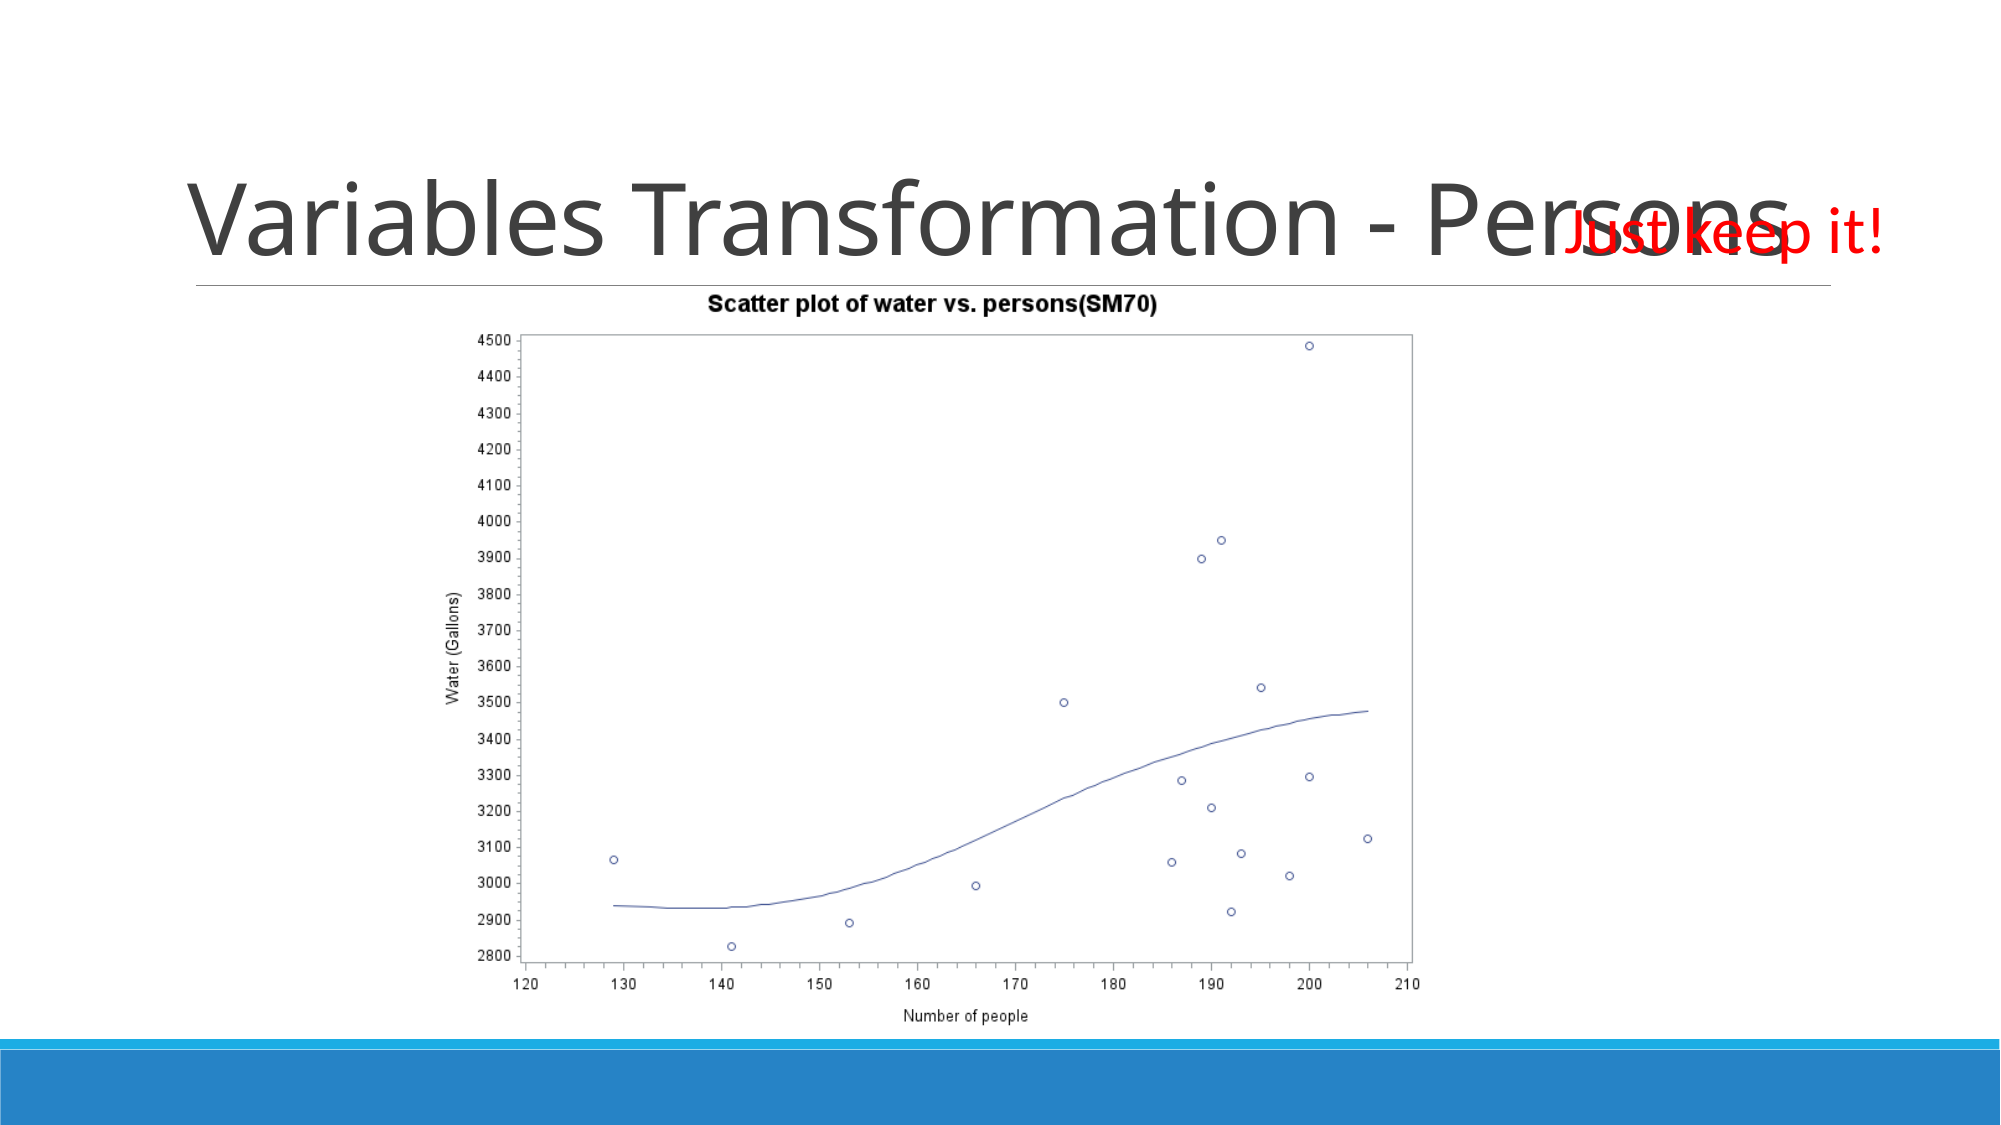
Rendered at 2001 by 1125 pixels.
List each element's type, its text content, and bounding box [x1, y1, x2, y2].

picture [436, 290, 1428, 1035]
text_box Just keep it! [1549, 179, 1926, 275]
title Variables Transformation - Persons [172, 0, 1823, 284]
